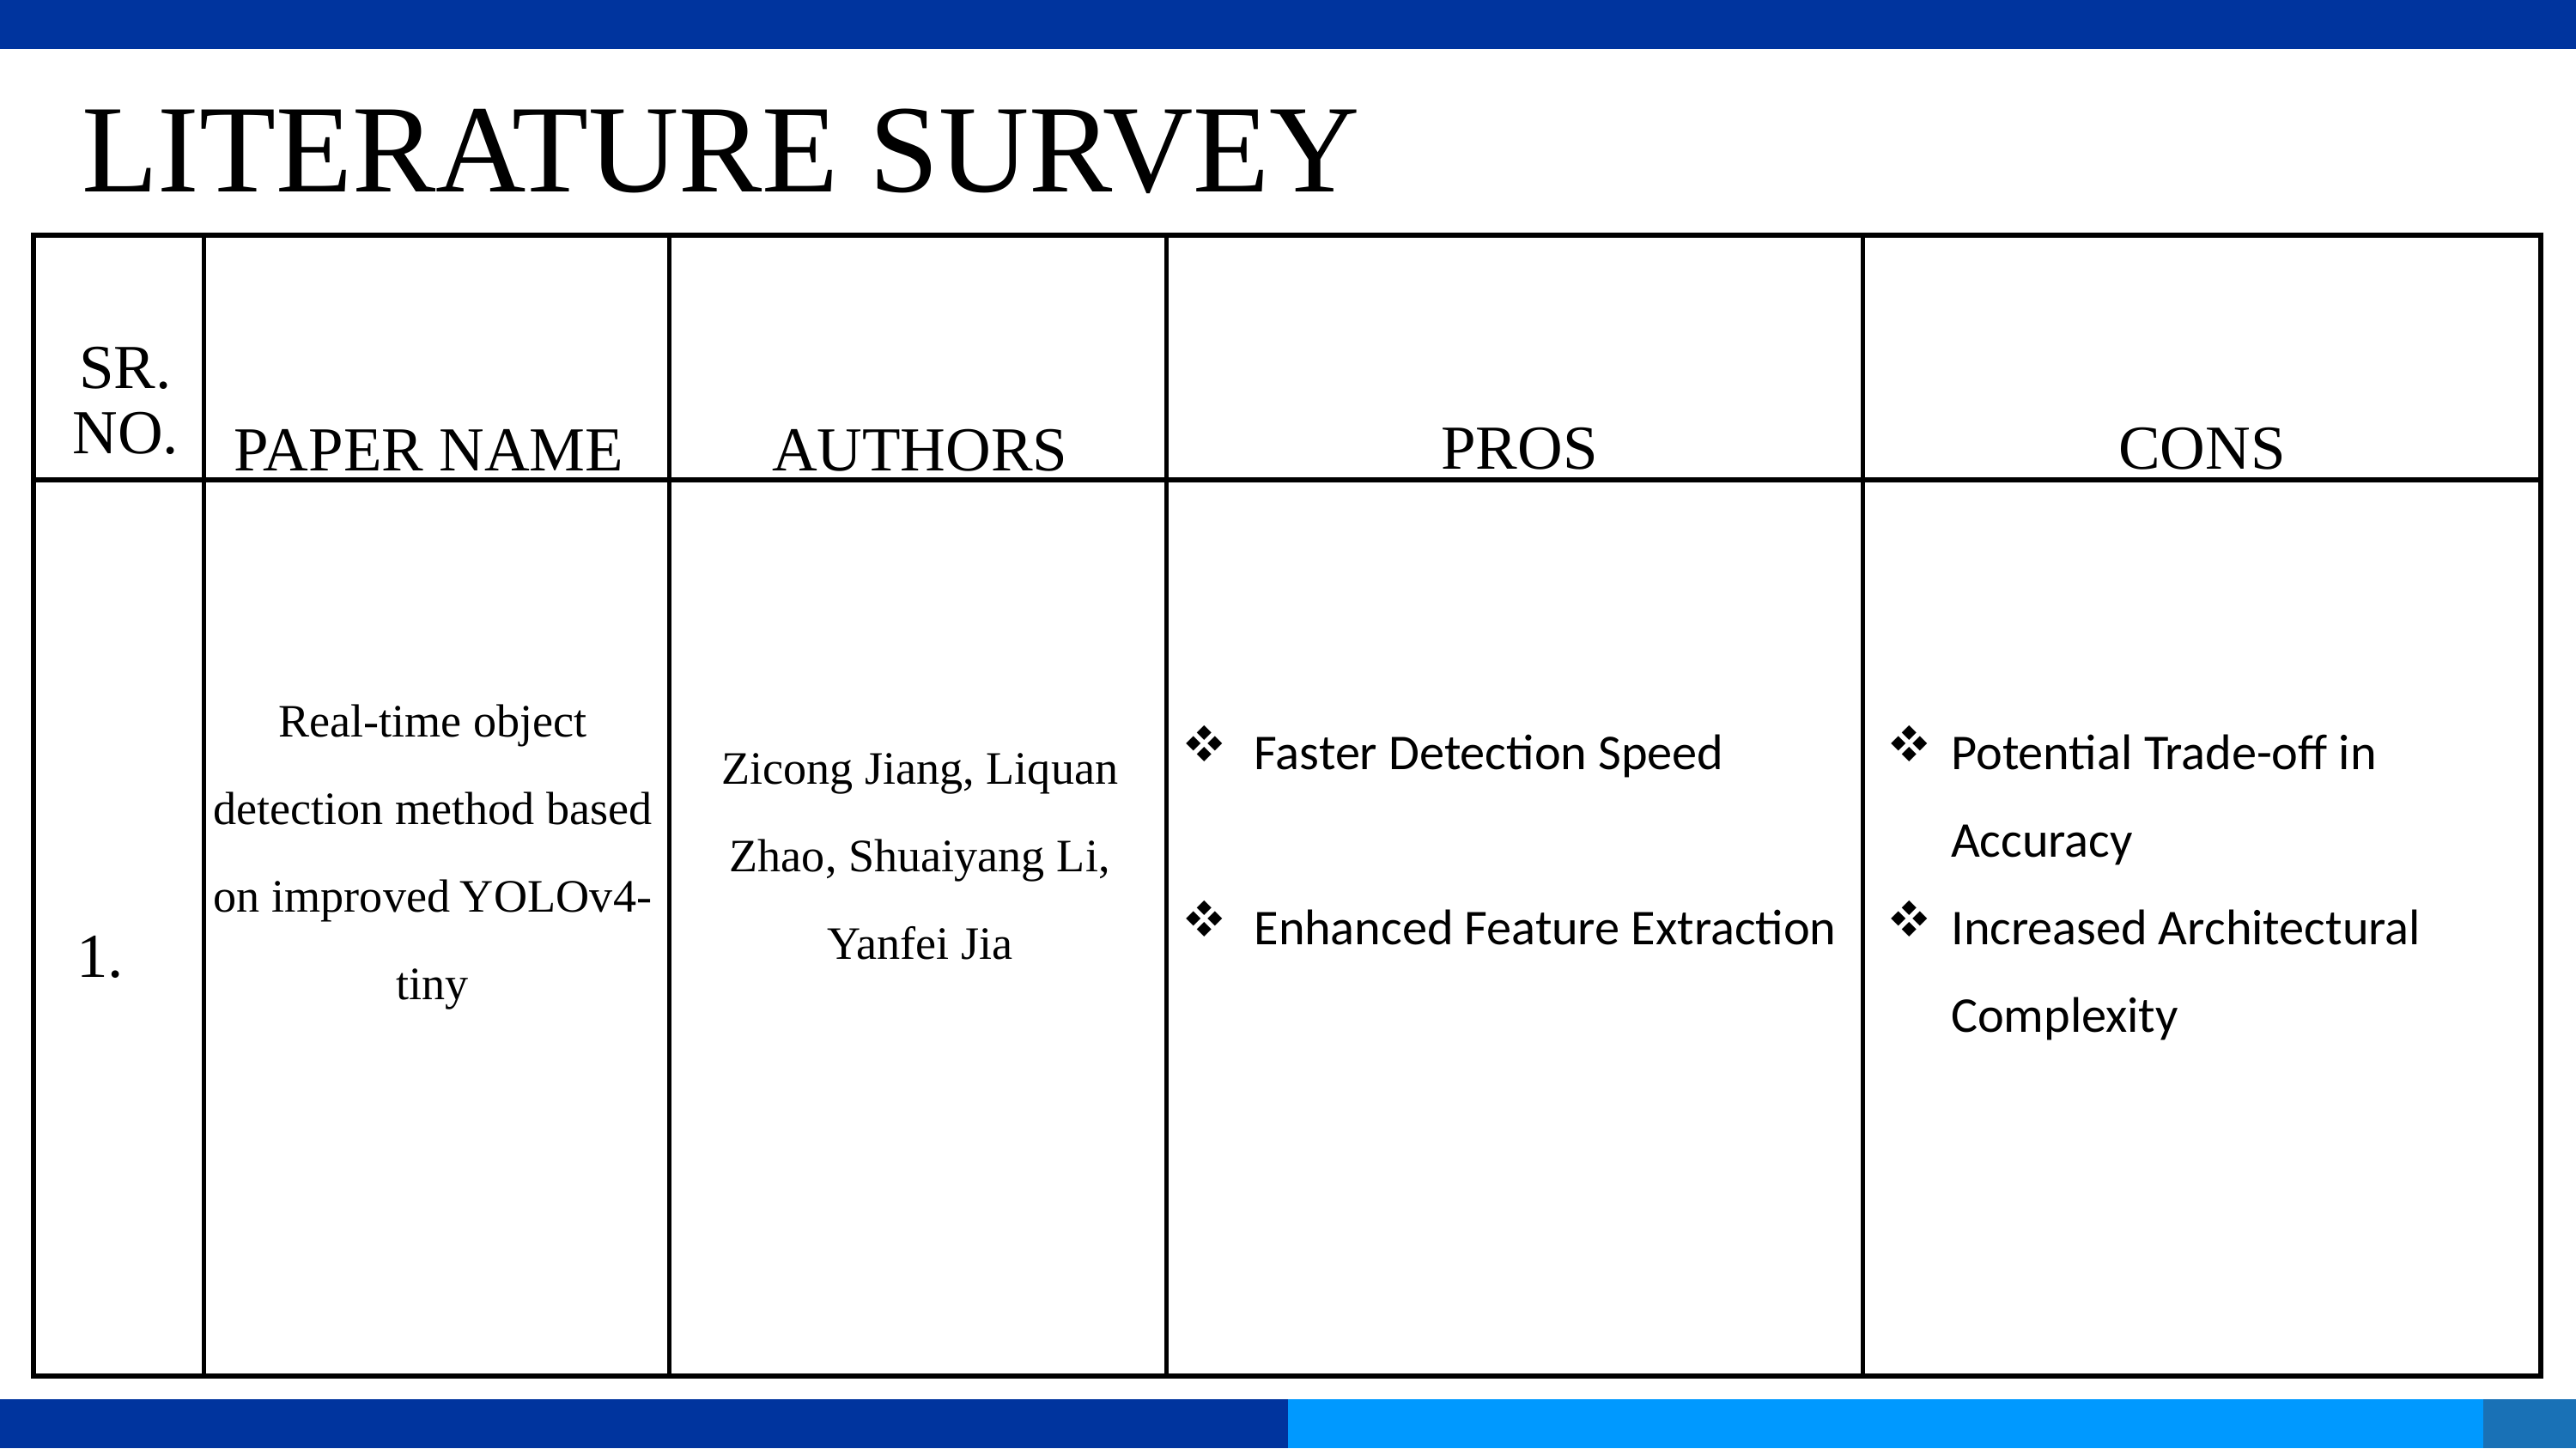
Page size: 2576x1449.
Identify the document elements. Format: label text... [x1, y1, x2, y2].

table_header [36, 238, 202, 477]
table_header [1865, 238, 2538, 477]
table_header [1169, 238, 1861, 477]
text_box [2482, 1398, 2576, 1449]
table_cell [36, 991, 202, 1373]
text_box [1287, 1398, 2482, 1449]
text_box Real-time object detection method based on improved YOLOv4-tiny [207, 658, 659, 1009]
text_box CONS [1915, 355, 2489, 482]
text_box LITERATURE SURVEY [58, 59, 1385, 217]
table_cell [1169, 482, 1861, 1373]
text_box Zicong Jiang, Liquan Zhao, Shuaiyang Li, Yanfei Jia [683, 706, 1157, 969]
table_cell [671, 483, 1164, 1373]
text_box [0, 0, 2576, 50]
table_header [206, 238, 667, 357]
table_cell [36, 482, 202, 864]
text_box PAPER NAME [180, 357, 643, 483]
text_box PROS [1228, 355, 1810, 482]
text_box AUTHORS [643, 357, 1196, 483]
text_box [0, 1398, 1286, 1449]
text_box Potential Trade-off in Accuracy Increased Architectural Complexity [1886, 692, 2543, 1043]
text_box SR. NO. [38, 336, 213, 466]
table_header [671, 238, 1164, 357]
text_box 1. [0, 864, 258, 991]
table_cell [206, 483, 667, 1373]
text_box Faster Detection Speed Enhanced Feature Extraction [1182, 692, 1861, 955]
table_cell [1865, 482, 2538, 1373]
